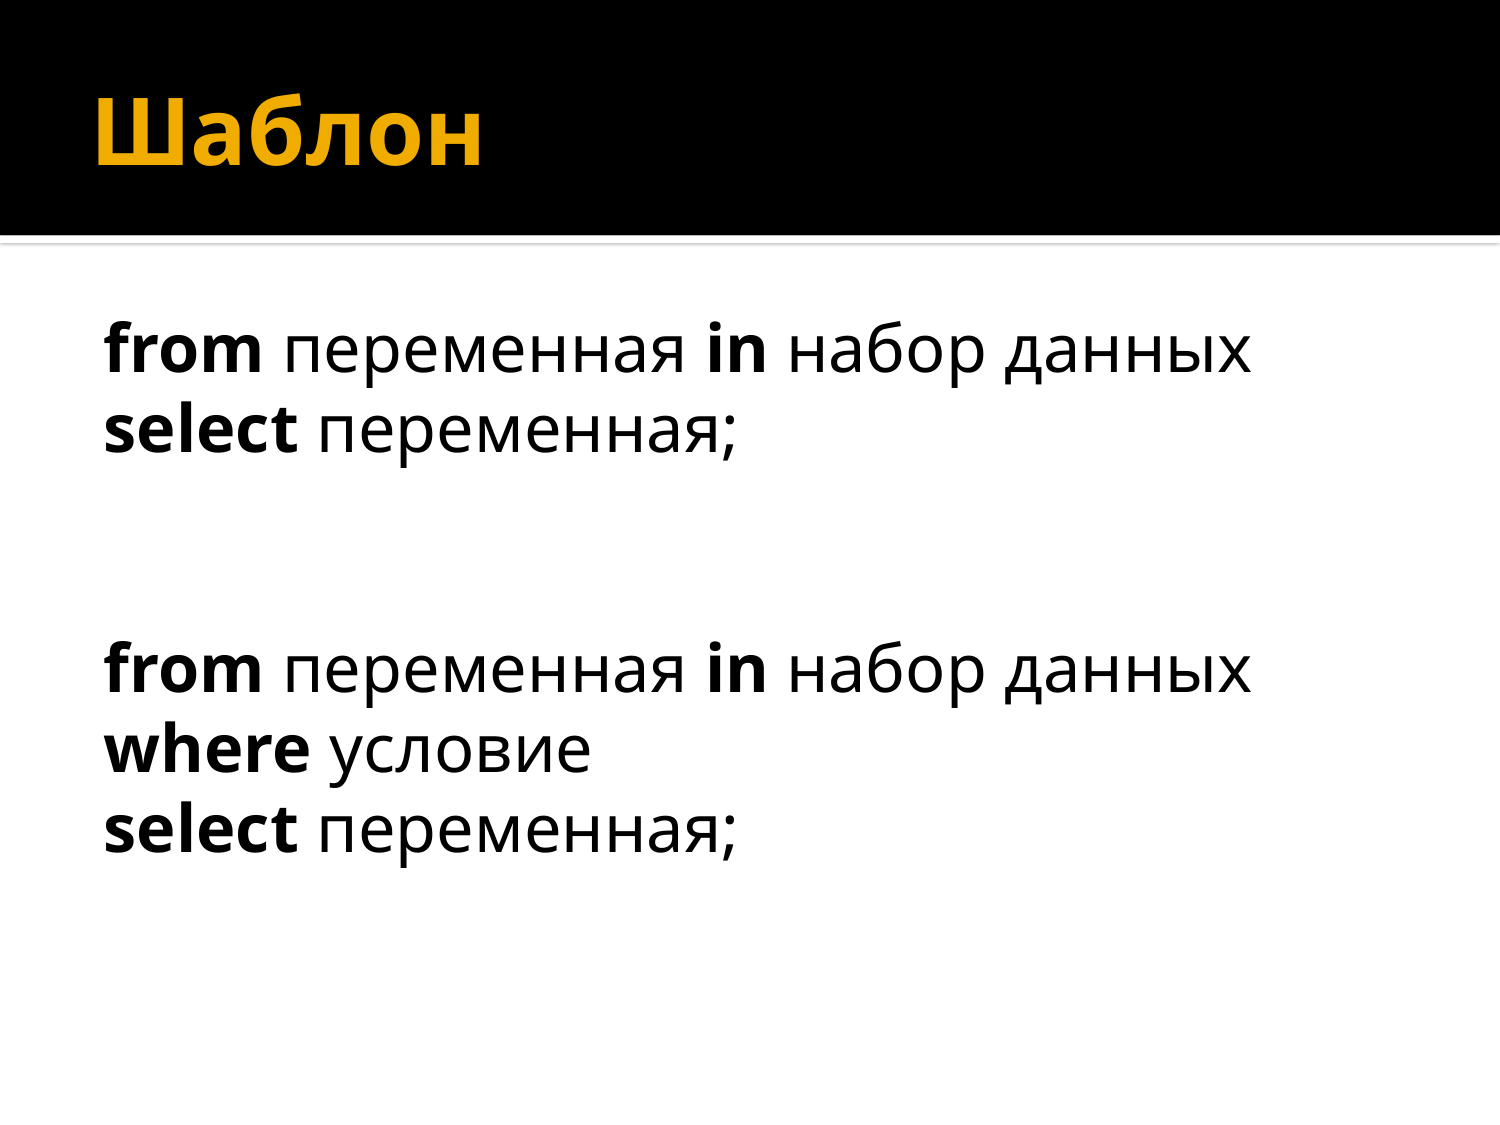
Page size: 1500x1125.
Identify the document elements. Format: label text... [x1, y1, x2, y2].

list from переменная in набор данных select переменная; from переменная in набор данных where условие select переменная; [75, 291, 1425, 1050]
title Шаблон [75, 25, 1425, 231]
